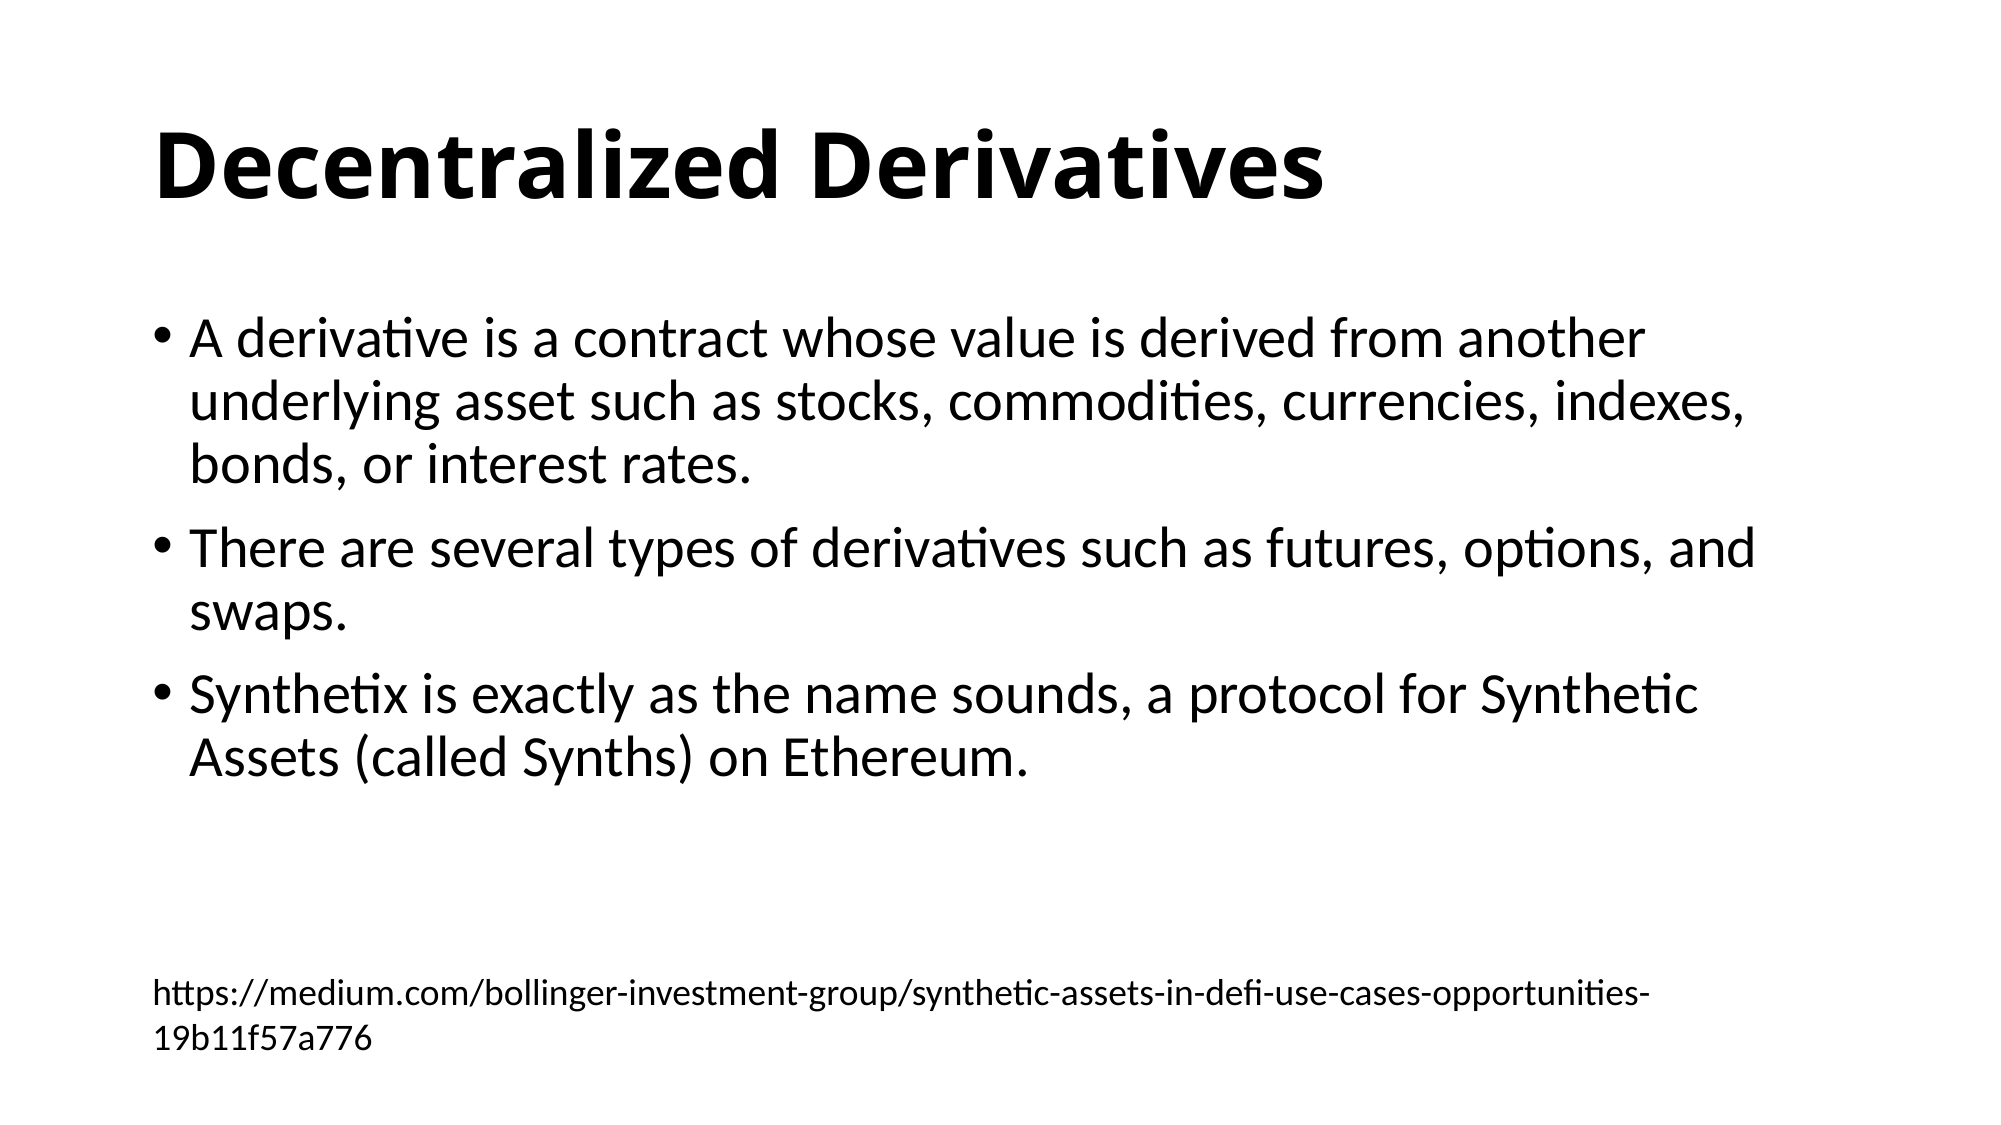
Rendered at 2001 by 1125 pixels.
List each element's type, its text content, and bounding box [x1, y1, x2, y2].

title Decentralized Derivatives [137, 59, 1863, 278]
list A derivative is a contract whose value is derived from another underlying asset such as stocks, commodities, currencies, indexes, bonds, or interest rates. There are several types of derivatives such as futures, options, and swaps. Synthetix is exactly as the name sounds, a protocol for Synthetic Assets (called Synths) on Ethereum. [137, 299, 1863, 1014]
text_box https://medium.com/bollinger-investment-group/synthetic-assets-in-defi-use-cases-opportunities-19b11f57a776 [137, 960, 1829, 1065]
